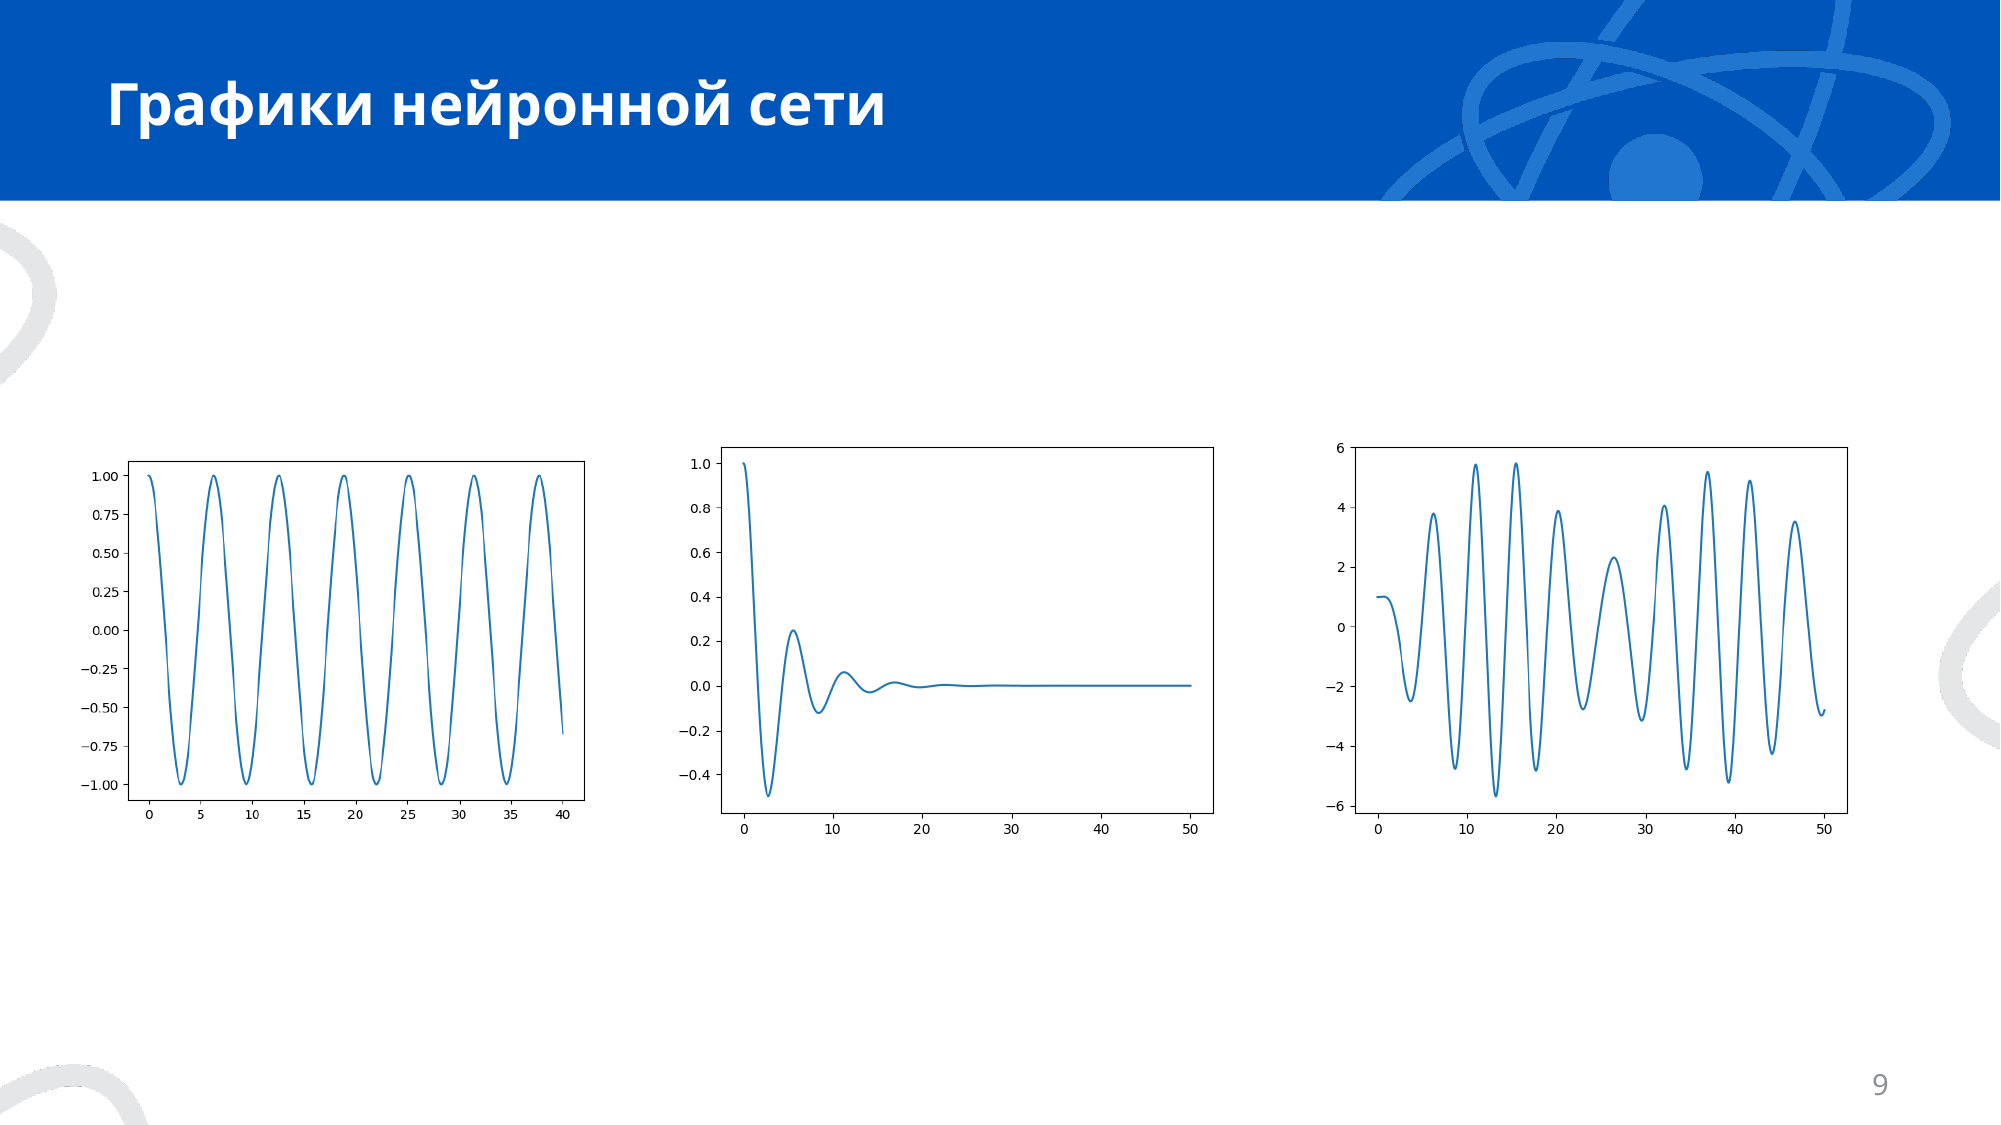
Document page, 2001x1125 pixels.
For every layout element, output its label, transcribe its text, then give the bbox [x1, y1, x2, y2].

title Графики нейронной сети [91, 58, 1910, 145]
picture [0, 208, 1910, 865]
picture [1318, 0, 2000, 201]
picture [1919, 554, 2001, 767]
picture [0, 1032, 162, 1125]
